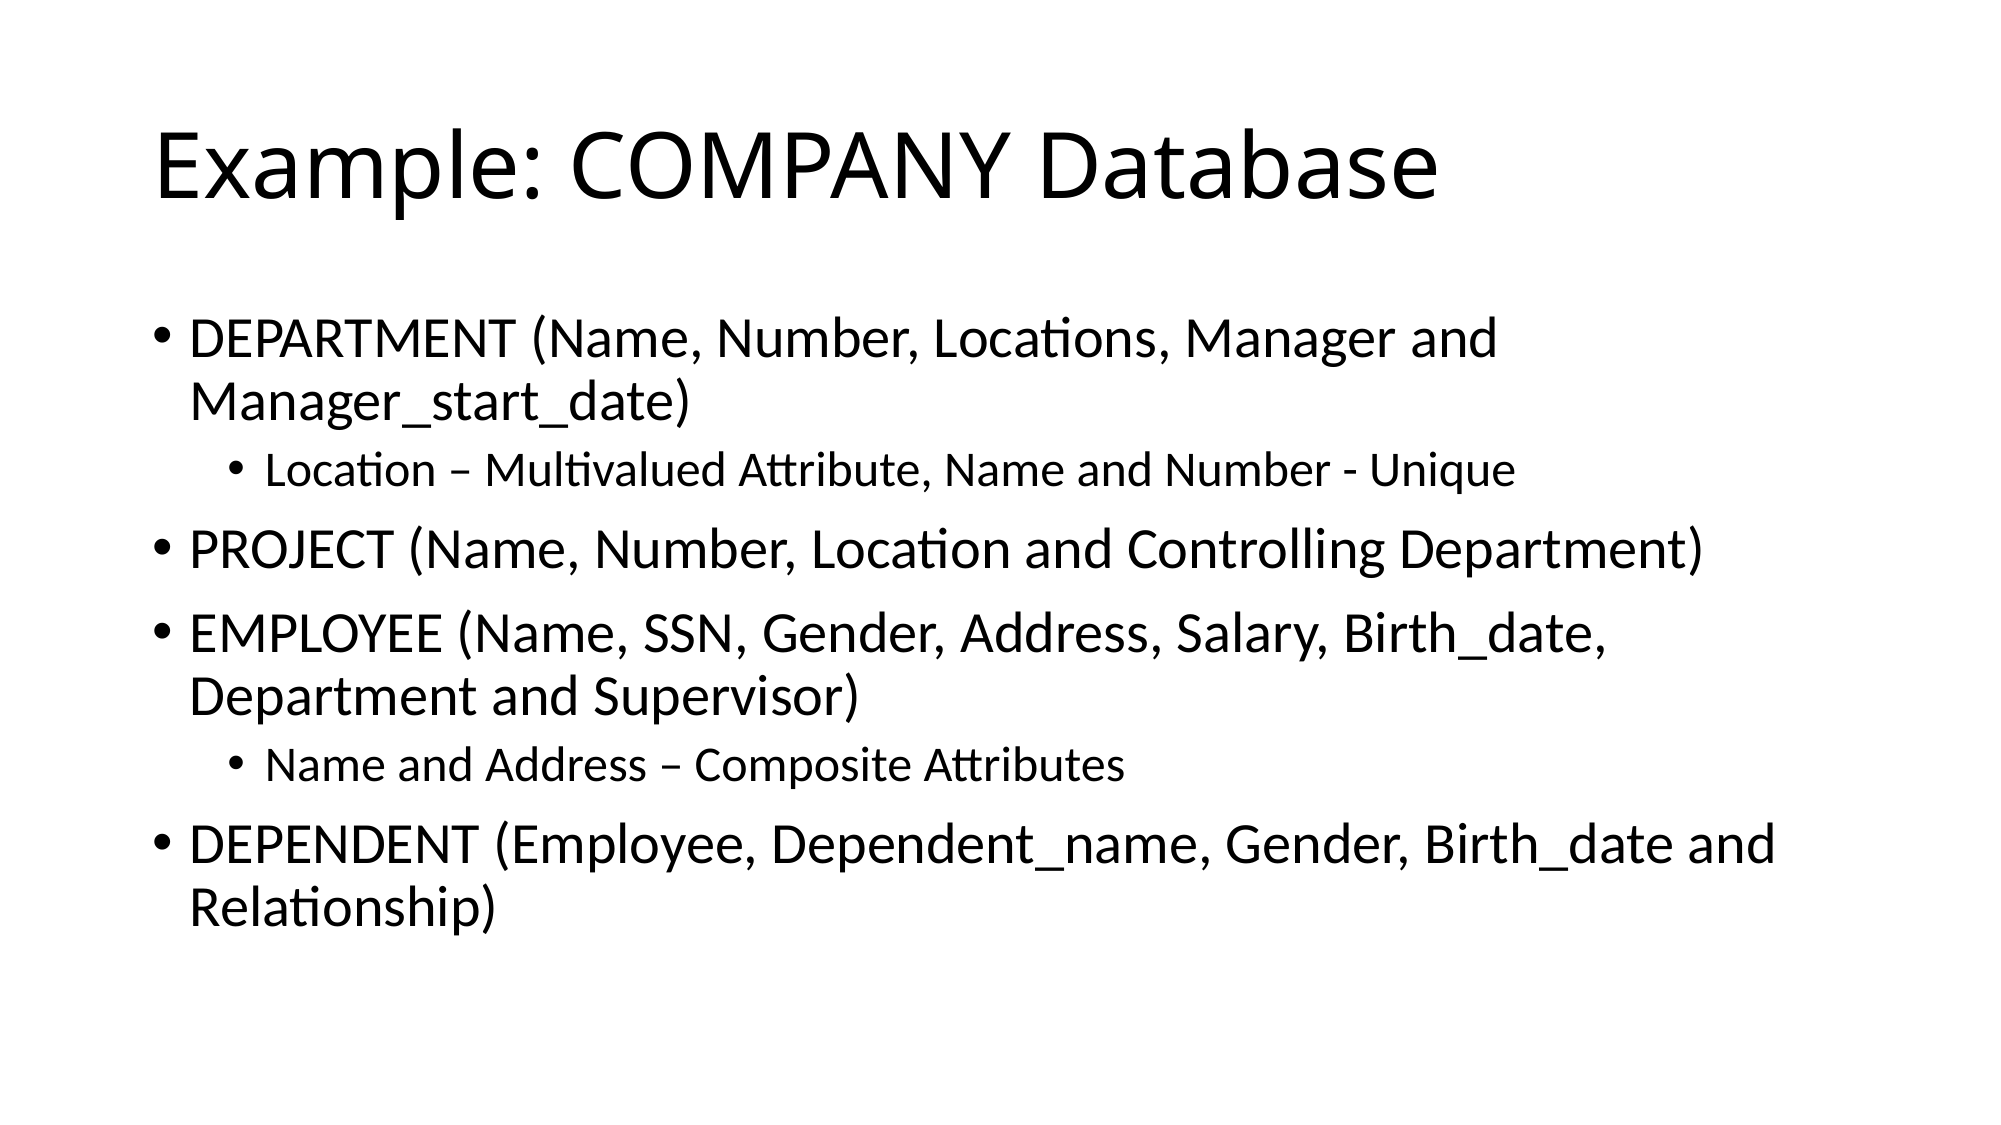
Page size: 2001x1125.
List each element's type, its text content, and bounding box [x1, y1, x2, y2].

list DEPARTMENT (Name, Number, Locations, Manager and Manager_start_date) Location – Multivalued Attribute, Name and Number - Unique PROJECT (Name, Number, Location and Controlling Department) EMPLOYEE (Name, SSN, Gender, Address, Salary, Birth_date, Department and Supervisor) Name and Address – Composite Attributes DEPENDENT (Employee, Dependent_name, Gender, Birth_date and Relationship) [137, 299, 1863, 1014]
title Example: COMPANY Database [137, 59, 1863, 278]
